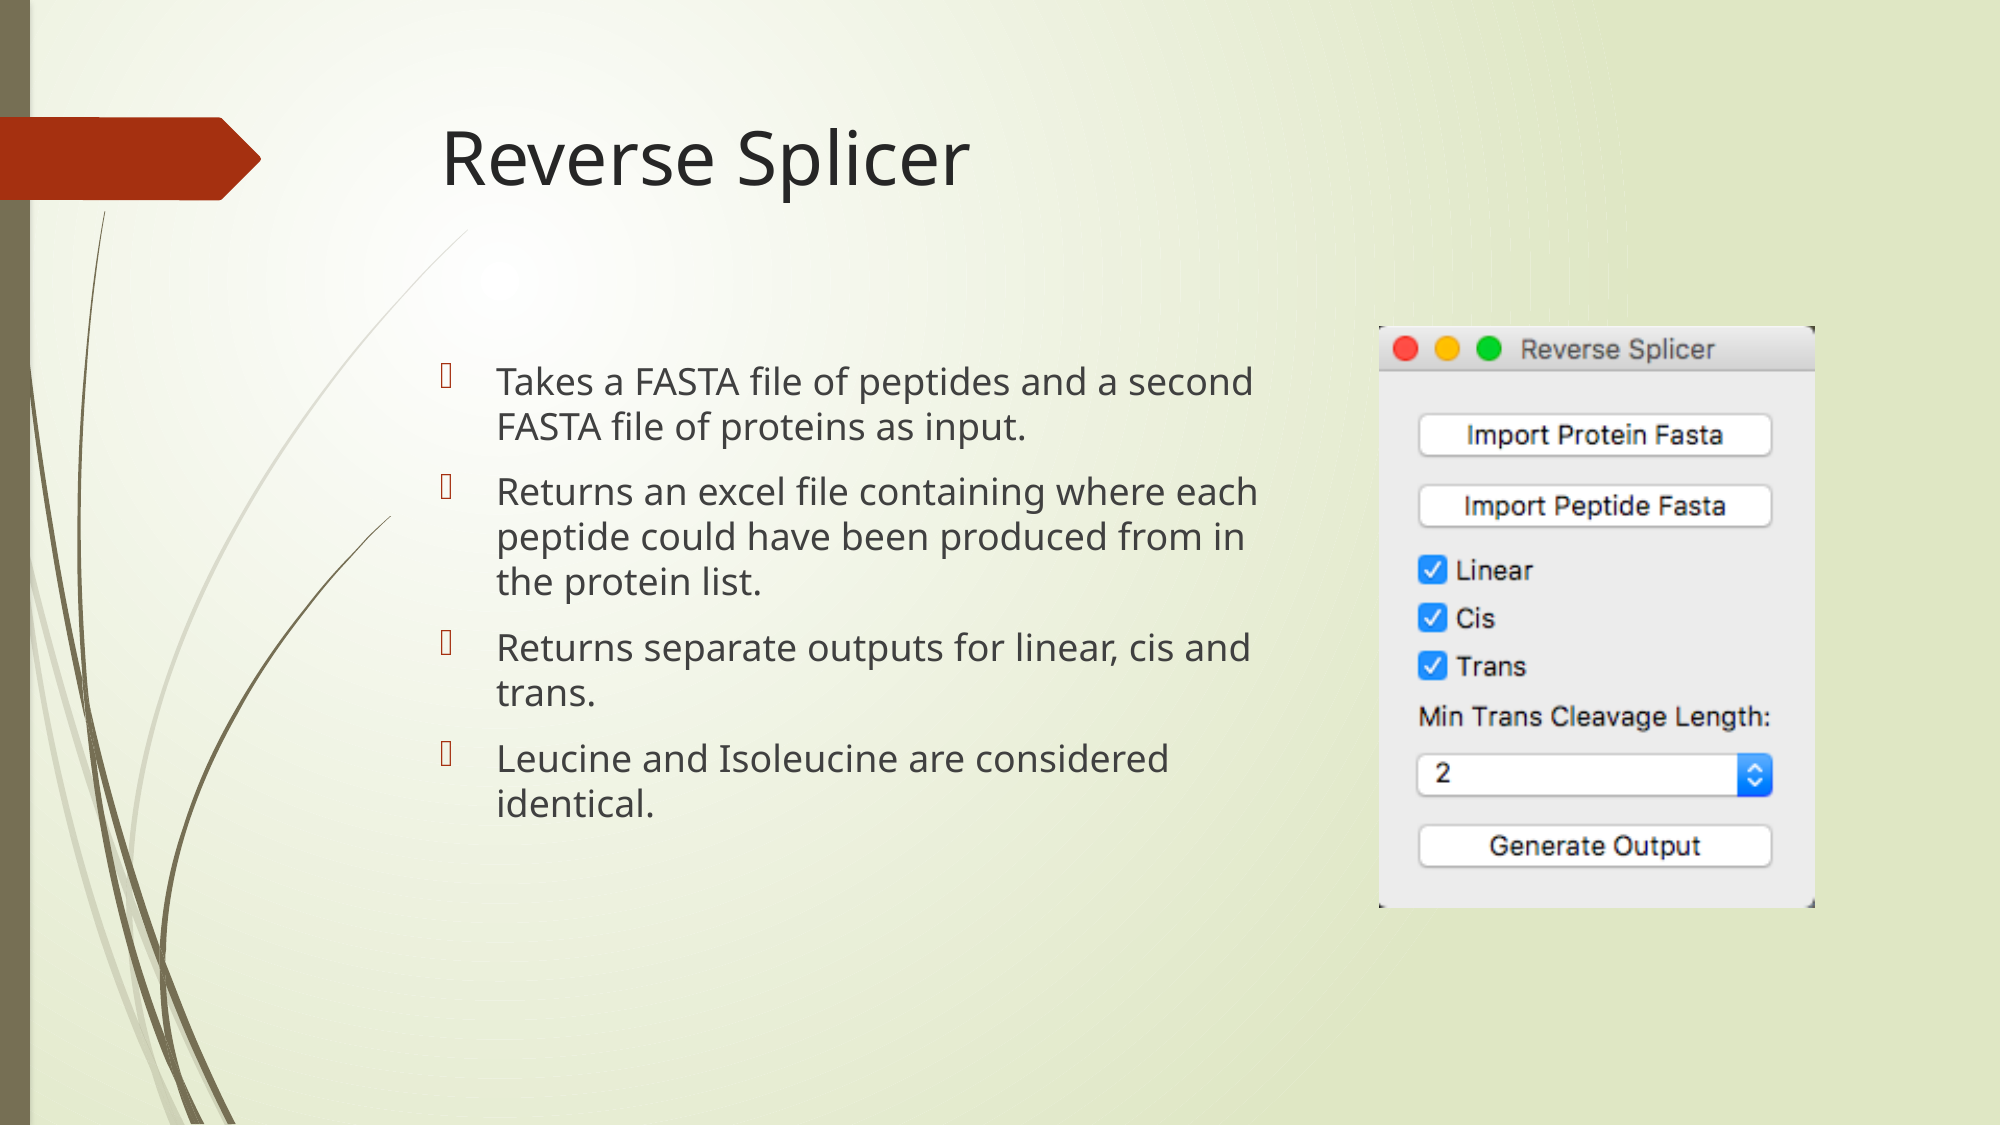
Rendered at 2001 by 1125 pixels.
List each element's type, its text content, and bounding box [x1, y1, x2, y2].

picture [1379, 326, 1815, 908]
title Reverse Splicer [425, 102, 1888, 313]
list Takes a FASTA file of peptides and a second FASTA file of proteins as input. Returns an excel file containing where each peptide could have been produced from in the protein list. Returns separate outputs for linear, cis and trans. Leucine and Isoleucine are considered identical. [424, 350, 1328, 970]
